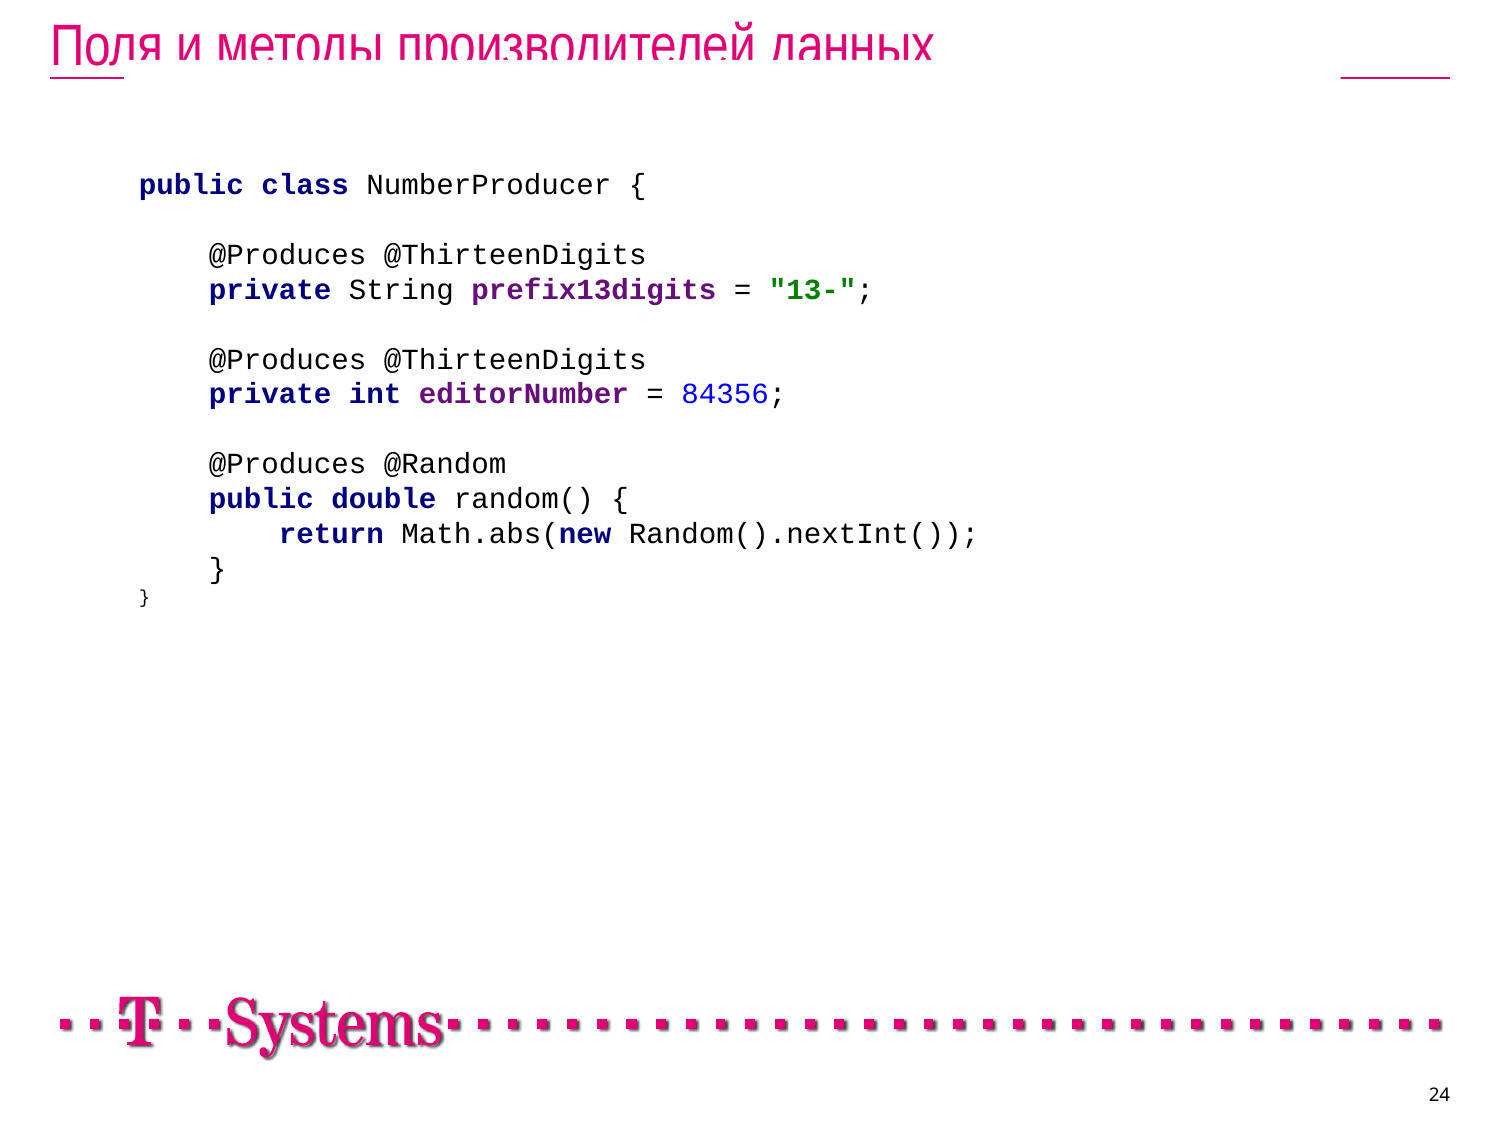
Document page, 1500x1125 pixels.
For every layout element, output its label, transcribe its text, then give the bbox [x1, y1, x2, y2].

slide_number 24 [1361, 1082, 1451, 1107]
title Поля и методы производителей данных [50, 14, 1450, 91]
list public class NumberProducer { @Produces @ThirteenDigits private String prefix13digits = "13-"; @Produces @ThirteenDigits private int editorNumber = 84356; @Produces @Random public double random() { return Math.abs(new Random().nextInt()); } } [123, 59, 1341, 713]
